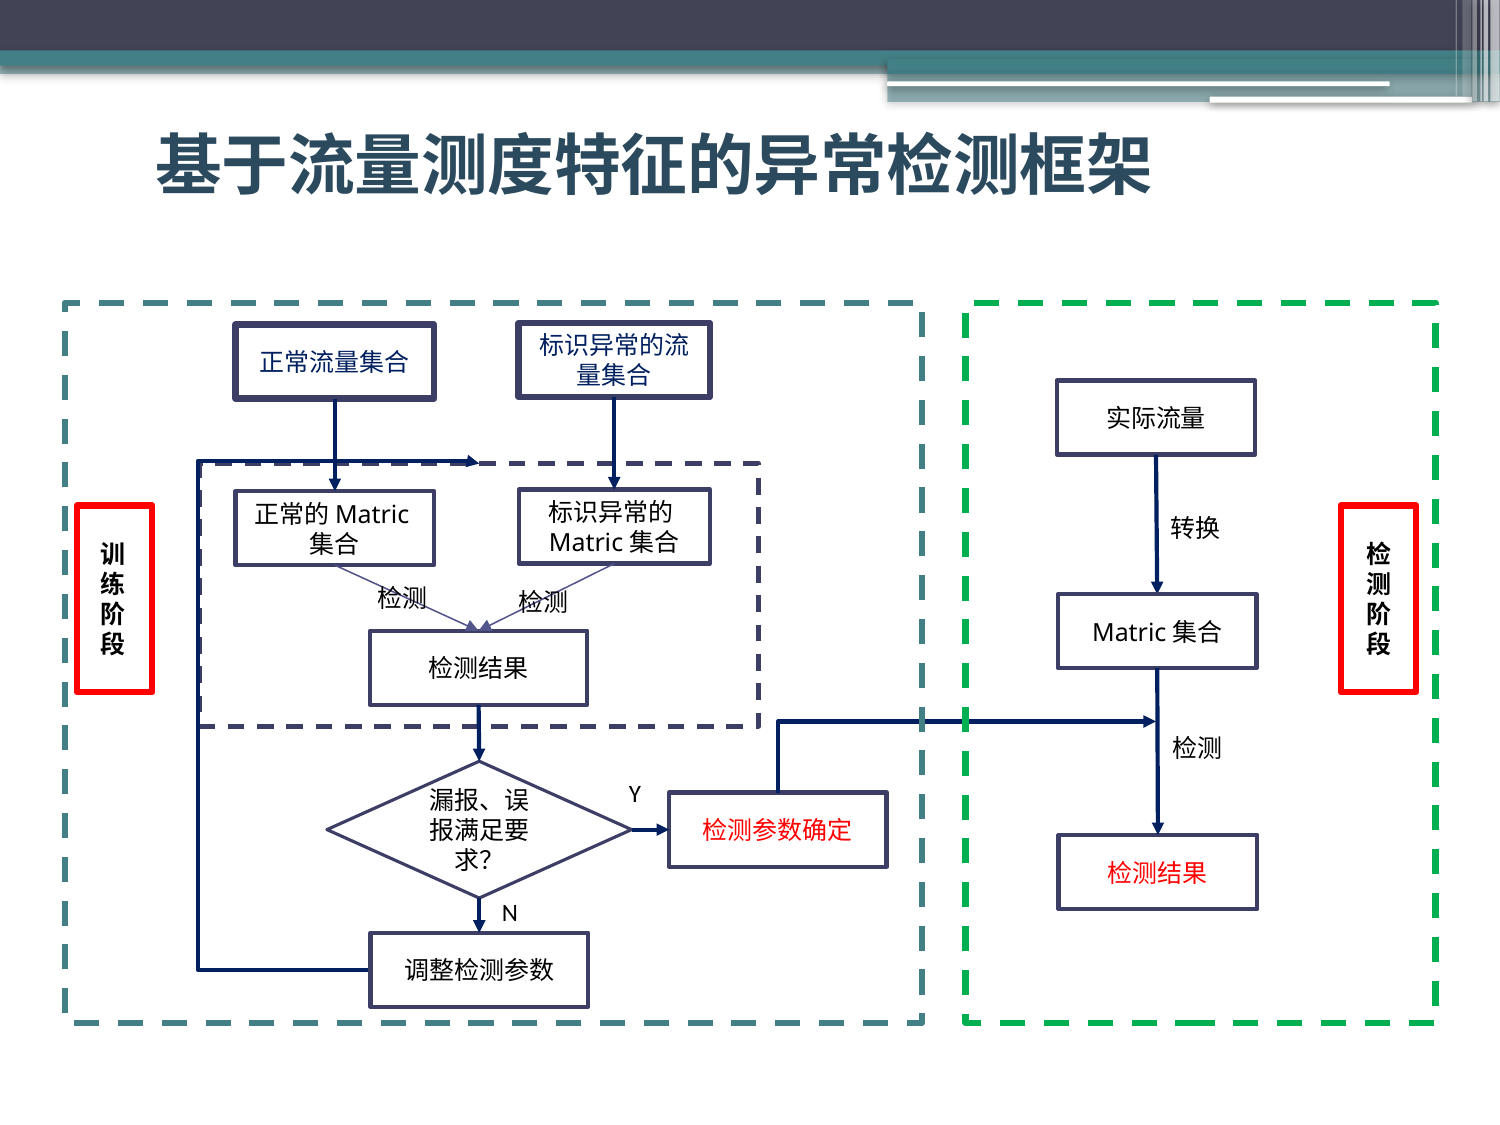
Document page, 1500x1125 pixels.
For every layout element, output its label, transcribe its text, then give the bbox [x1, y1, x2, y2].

title 基于流量测度特征的异常检测框架 [96, 114, 1378, 212]
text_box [64, 302, 1436, 1024]
